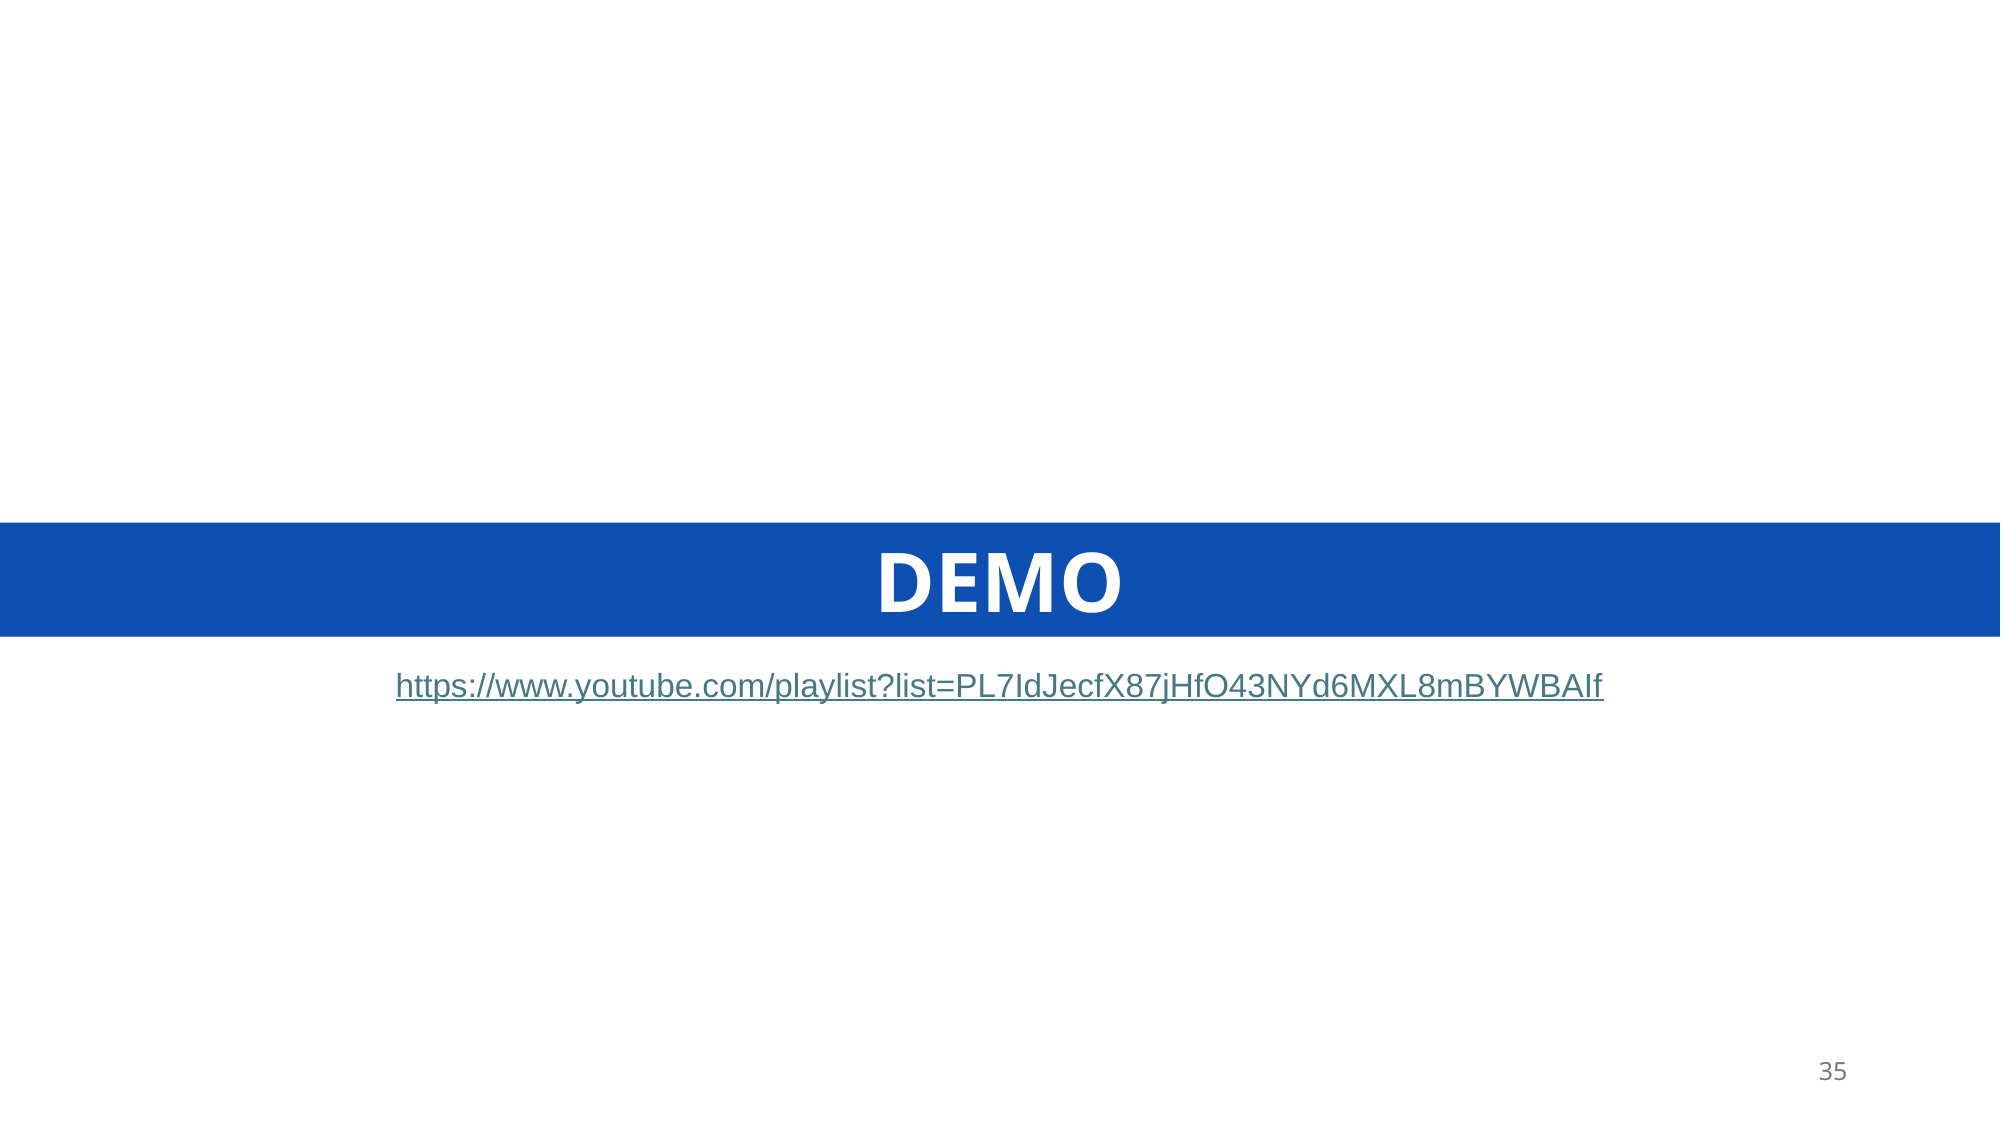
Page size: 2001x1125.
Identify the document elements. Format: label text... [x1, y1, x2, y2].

text_box DEMO [0, 522, 2000, 637]
text_box https://www.youtube.com/playlist?list=PL7IdJecfX87jHfO43NYd6MXL8mBYWBAIf [39, 636, 1961, 772]
slide_number 35 [1412, 1042, 1863, 1103]
